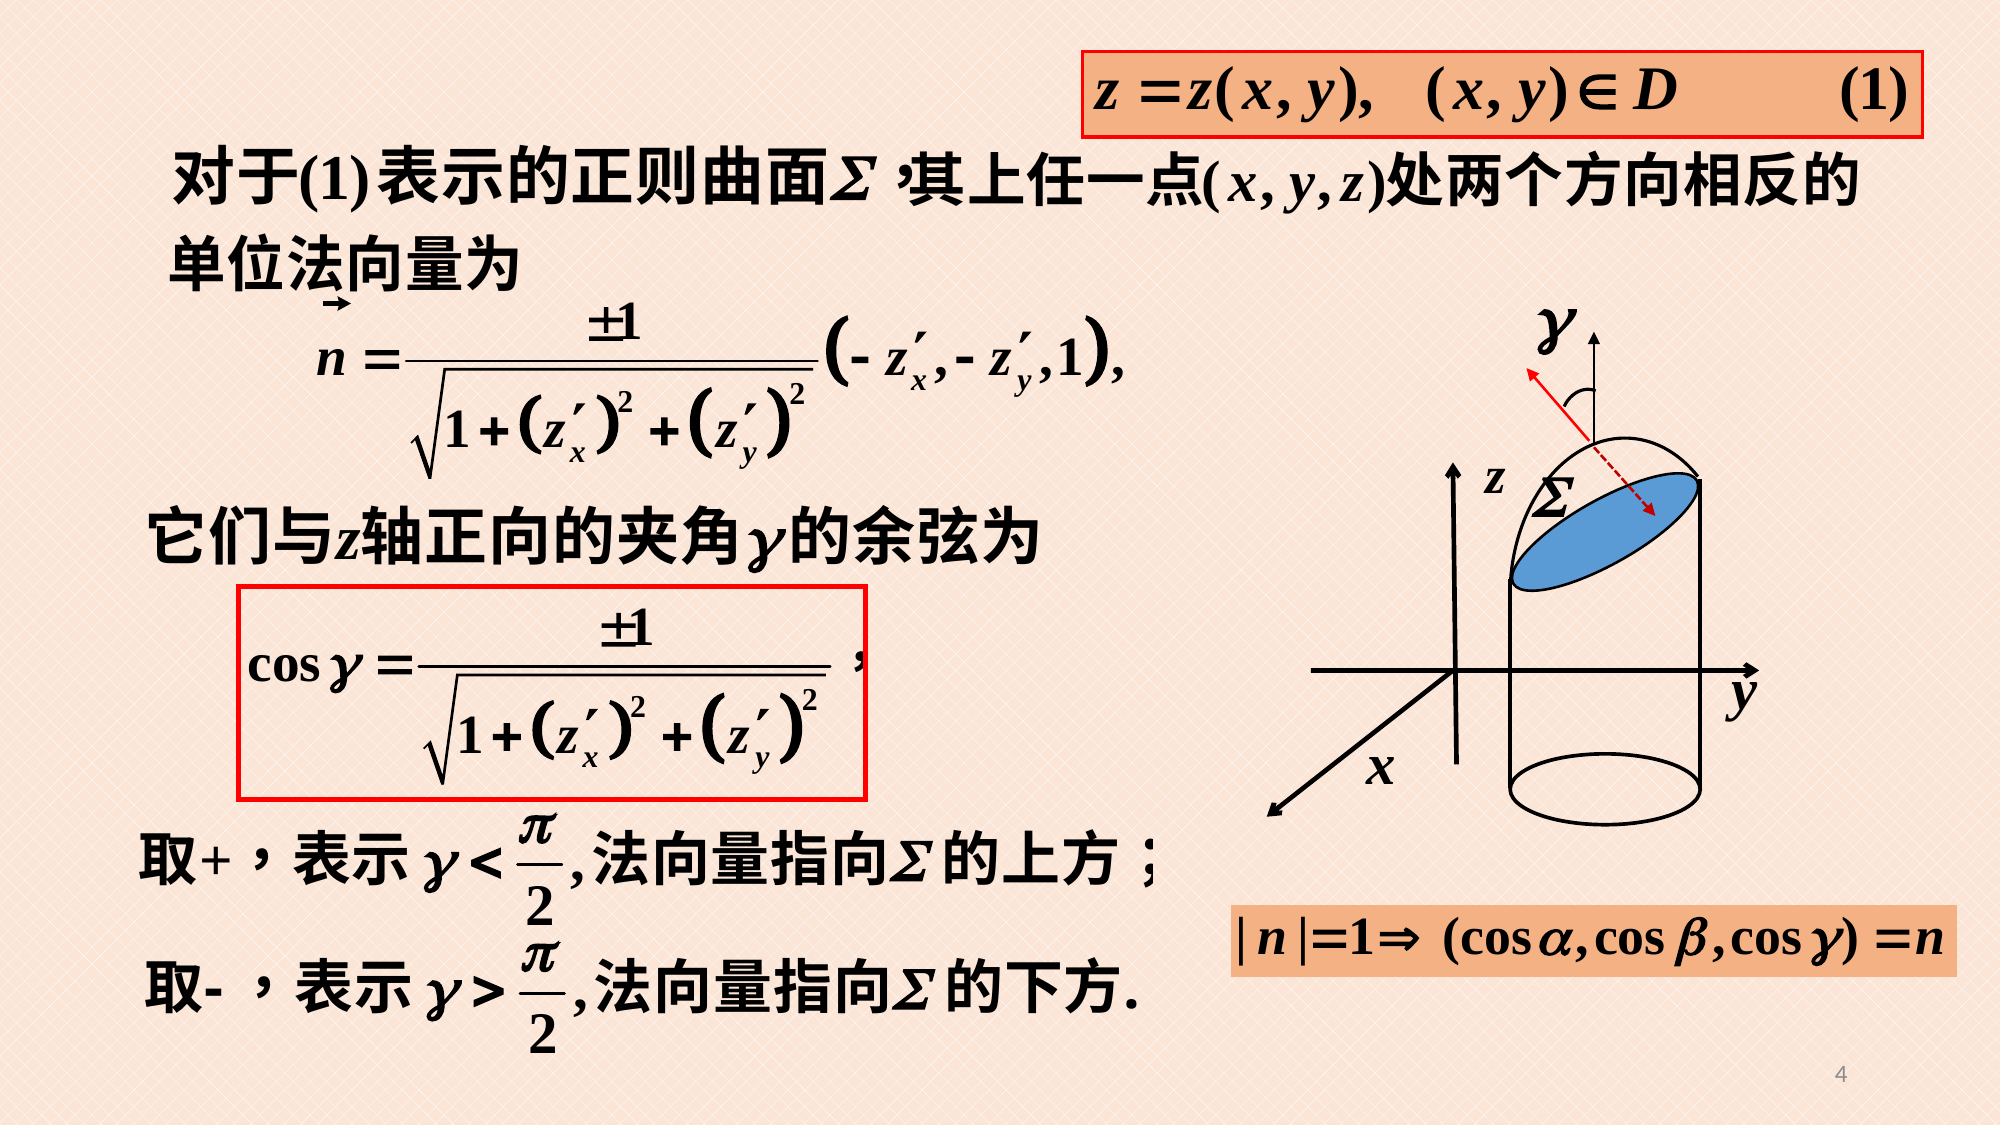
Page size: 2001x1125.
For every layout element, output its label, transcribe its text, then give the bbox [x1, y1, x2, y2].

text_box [131, 782, 1153, 940]
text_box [1499, 437, 1733, 825]
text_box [137, 910, 1149, 1068]
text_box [1230, 905, 1958, 977]
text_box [161, 225, 533, 307]
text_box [241, 589, 863, 782]
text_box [1083, 52, 1922, 136]
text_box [1526, 368, 1590, 441]
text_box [1266, 458, 1499, 817]
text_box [137, 496, 1056, 586]
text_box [1526, 297, 1587, 369]
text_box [307, 283, 1137, 491]
slide_number 4 [1412, 1042, 1863, 1103]
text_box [1593, 447, 1656, 516]
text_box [162, 135, 934, 226]
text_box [1733, 458, 1769, 817]
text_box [1524, 468, 1587, 526]
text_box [901, 142, 1868, 226]
